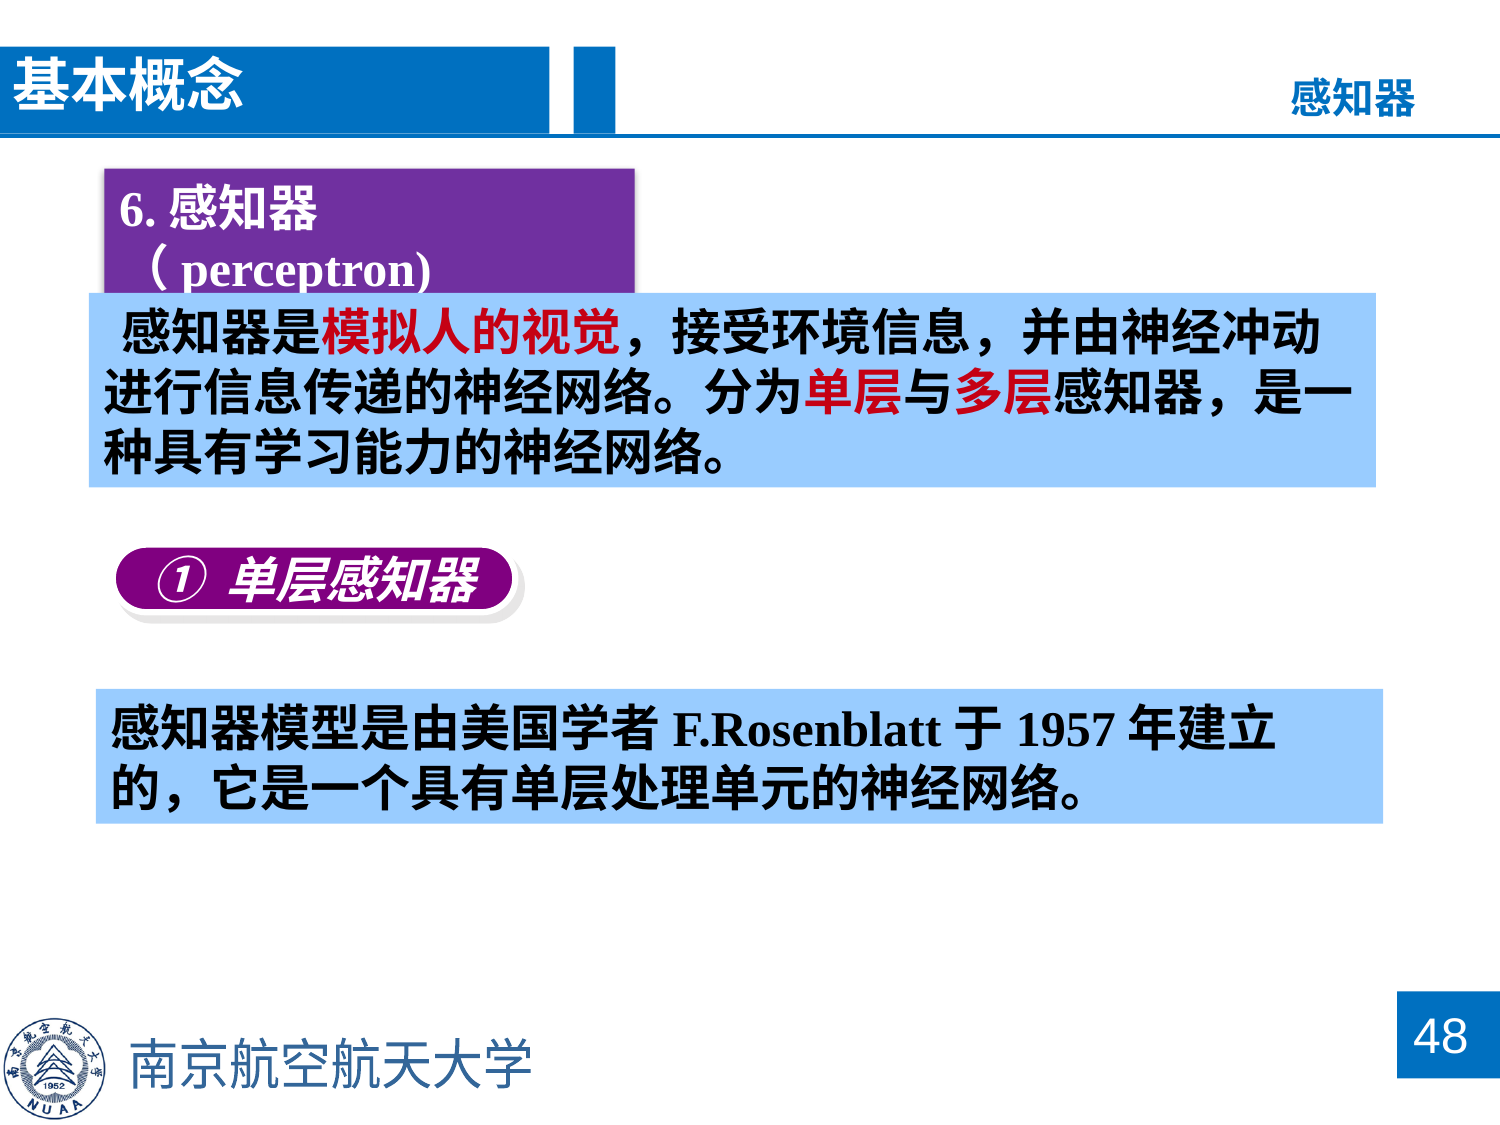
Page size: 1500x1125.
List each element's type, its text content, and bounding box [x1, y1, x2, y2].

text_box ① 单层感知器 [112, 544, 516, 613]
text_box 感知器模型是由美国学者F.Rosenblatt于1957年建立的，它是一个具有单层处理单元的神经网络。 [95, 688, 1384, 824]
picture [0, 1012, 111, 1125]
text_box 感知器是模拟人的视觉，接受环境信息，并由神经冲动进行信息传递的神经网络。分为单层与多层感知器，是一种具有学习能力的神经网络。 [88, 292, 1376, 488]
text_box 6.感知器（perceptron) [104, 168, 635, 292]
text_box 基本概念 [0, 40, 264, 126]
text_box 感知器 [673, 64, 1431, 130]
